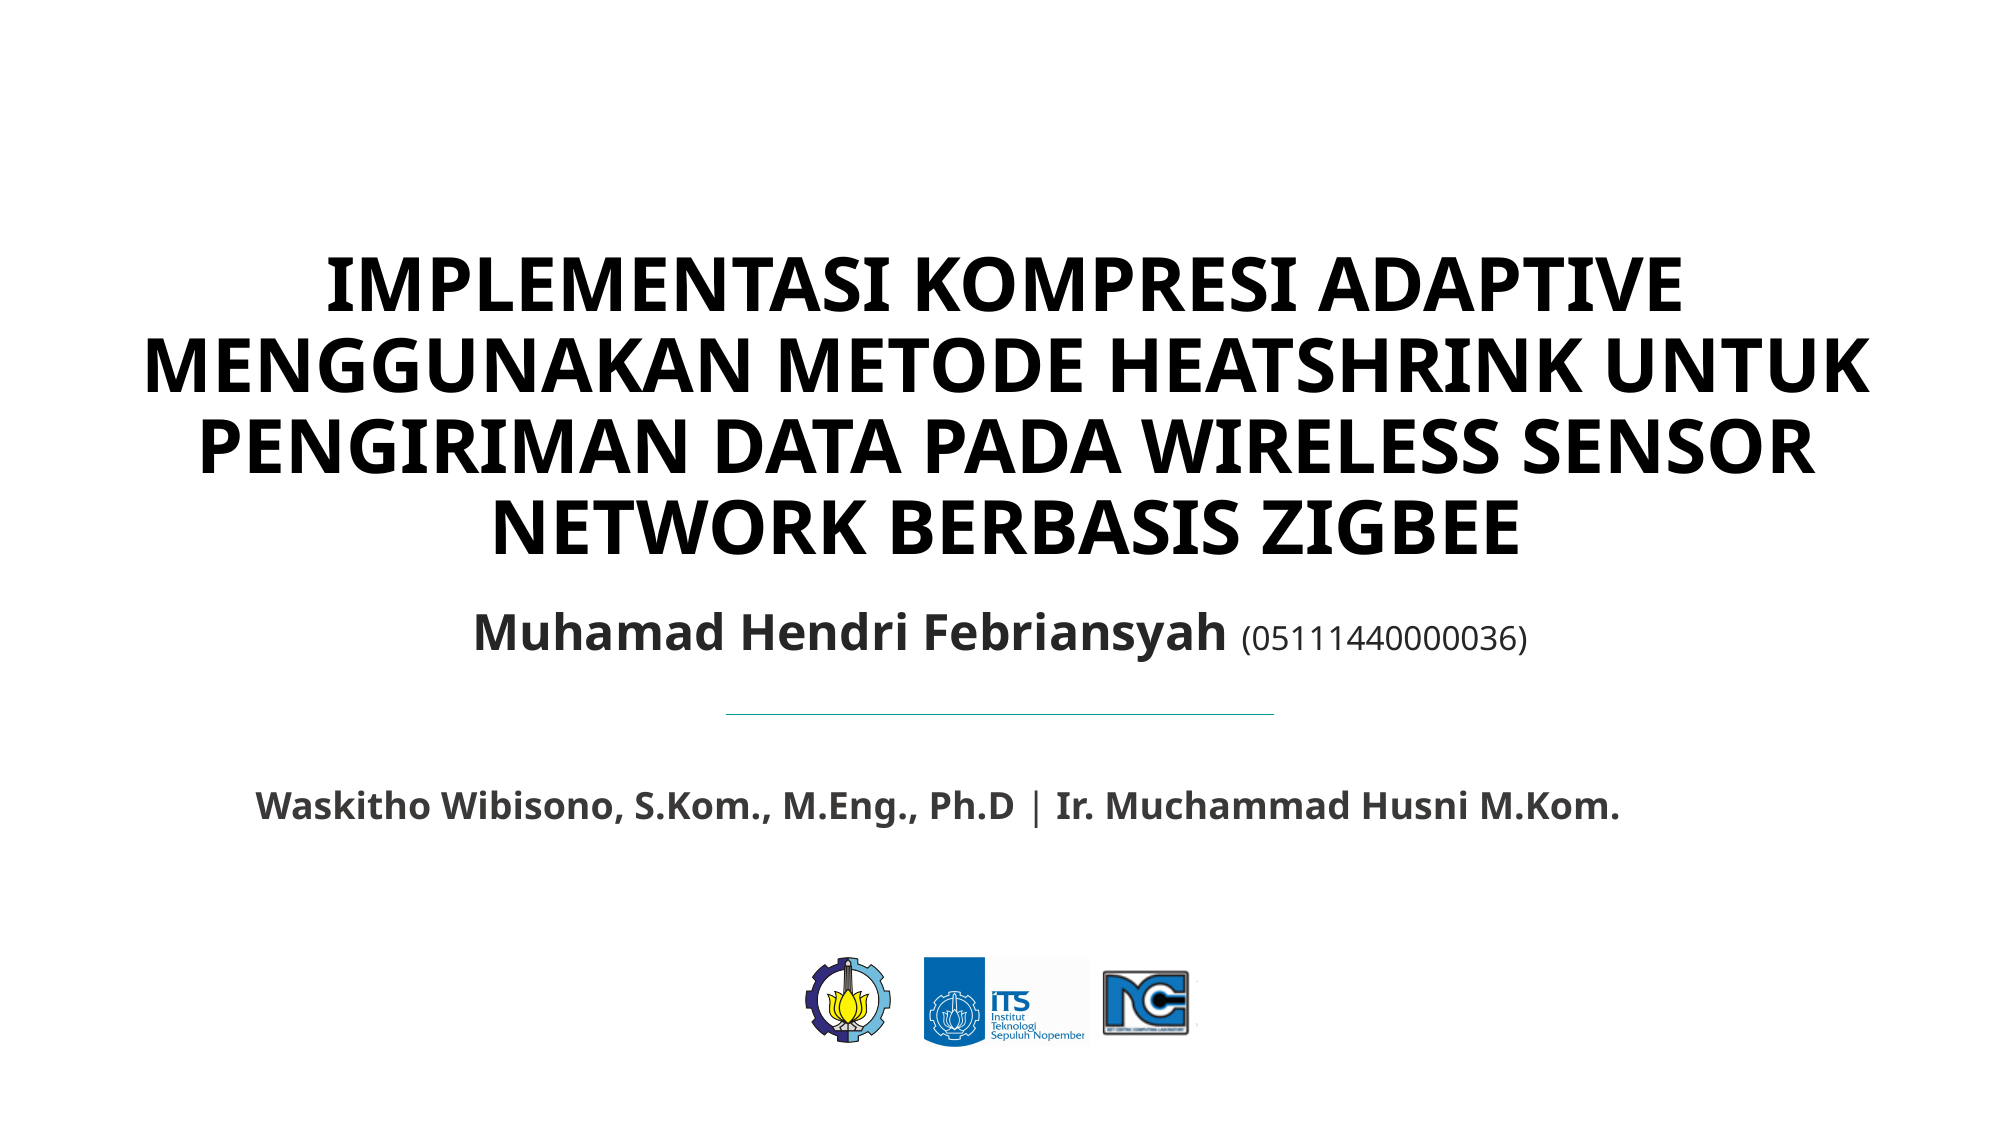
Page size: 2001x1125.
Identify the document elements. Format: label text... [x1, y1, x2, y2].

subtitle Muhamad Hendri Febriansyah (05111440000036) [301, 592, 1699, 723]
picture [1095, 966, 1198, 1039]
text_box Waskitho Wibisono, S.Kom., M.Eng., Ph.D | Ir. Muchammad Husni M.Kom. [239, 772, 1638, 903]
title IMPLEMENTASI KOMPRESI ADAPTIVE MENGGUNAKAN METODE HEATSHRINK UNTUK PENGIRIMAN DATA PADA WIRELESS SENSOR NETWORK BERBASIS ZIGBEE [28, 249, 1986, 587]
picture [804, 957, 891, 1043]
picture [924, 957, 1090, 1047]
